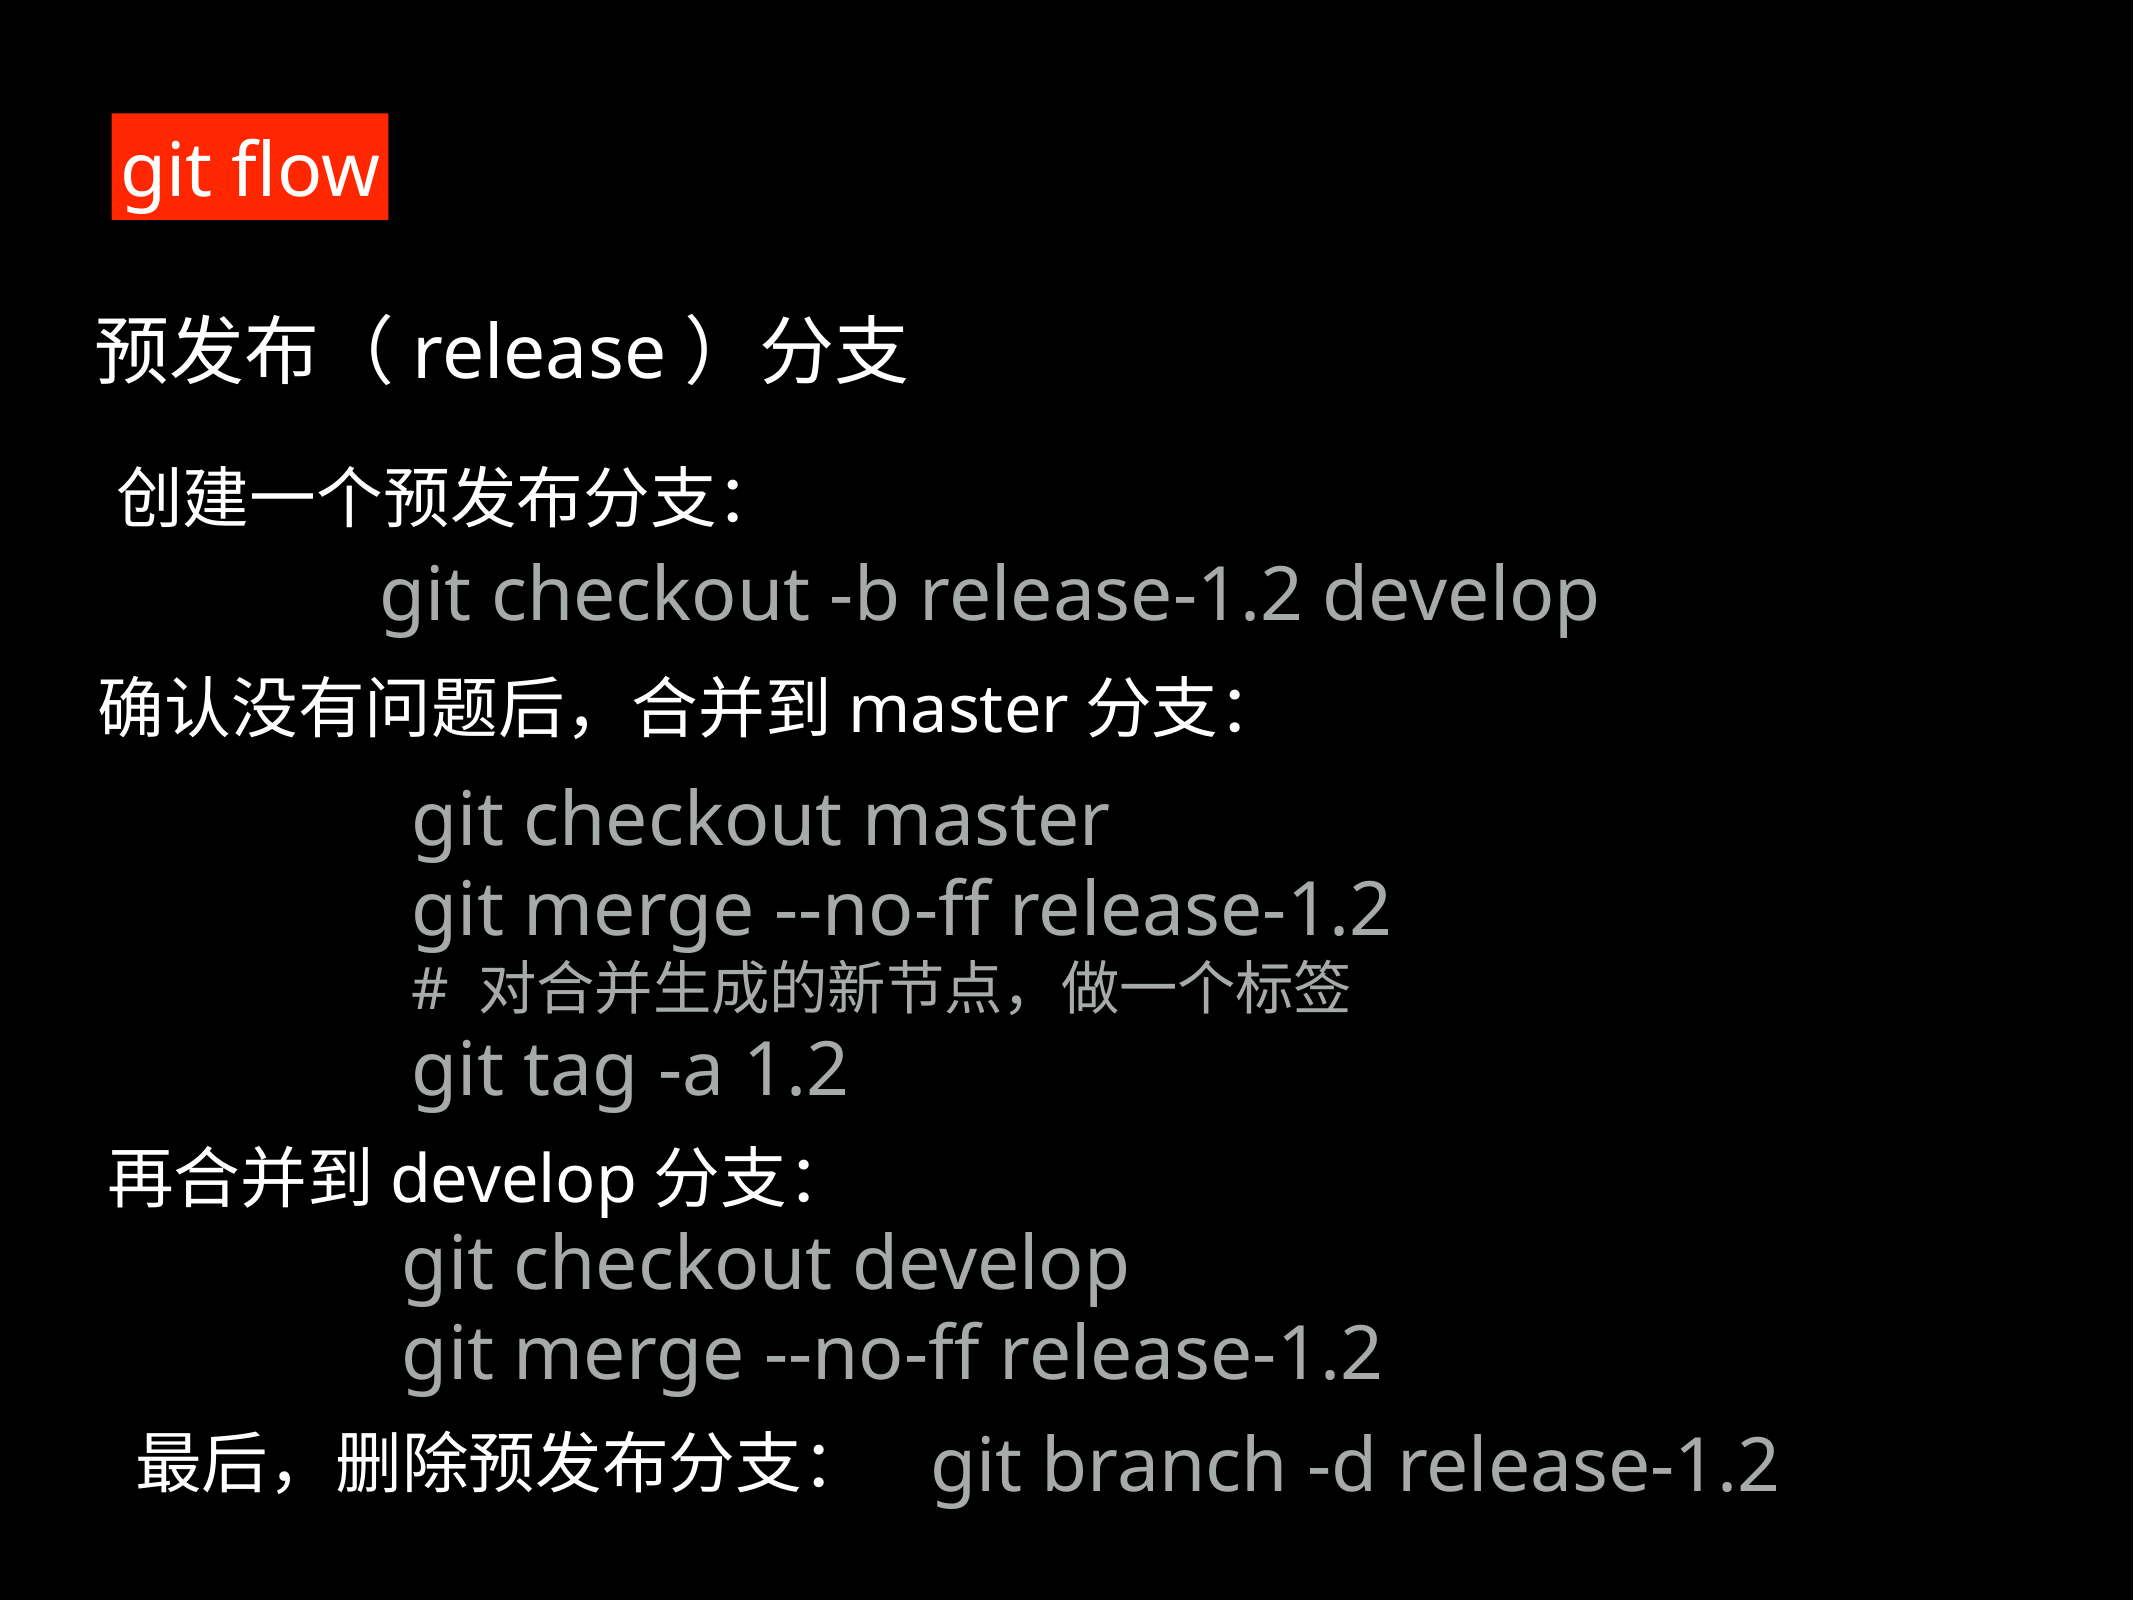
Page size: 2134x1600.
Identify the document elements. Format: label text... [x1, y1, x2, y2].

text_box git branch -d release-1.2 [921, 1407, 1791, 1515]
text_box 确认没有问题后，合并到master分支： [89, 656, 1294, 754]
text_box git checkout master git merge --no-ff release-1.2 # 对合并生成的新节点，做一个标签 git tag -a 1.2 [403, 762, 1403, 1119]
text_box git checkout develop git merge --no-ff release-1.2 [393, 1206, 1393, 1404]
text_box 创建一个预发布分支： [107, 447, 793, 545]
text_box git checkout -b release-1.2 develop [371, 537, 1611, 644]
text_box 再合并到develop分支： [98, 1128, 863, 1225]
text_box git flow [111, 113, 389, 220]
text_box 预发布（release）分支 [86, 295, 918, 402]
text_box 最后，删除预发布分支： [126, 1412, 878, 1510]
